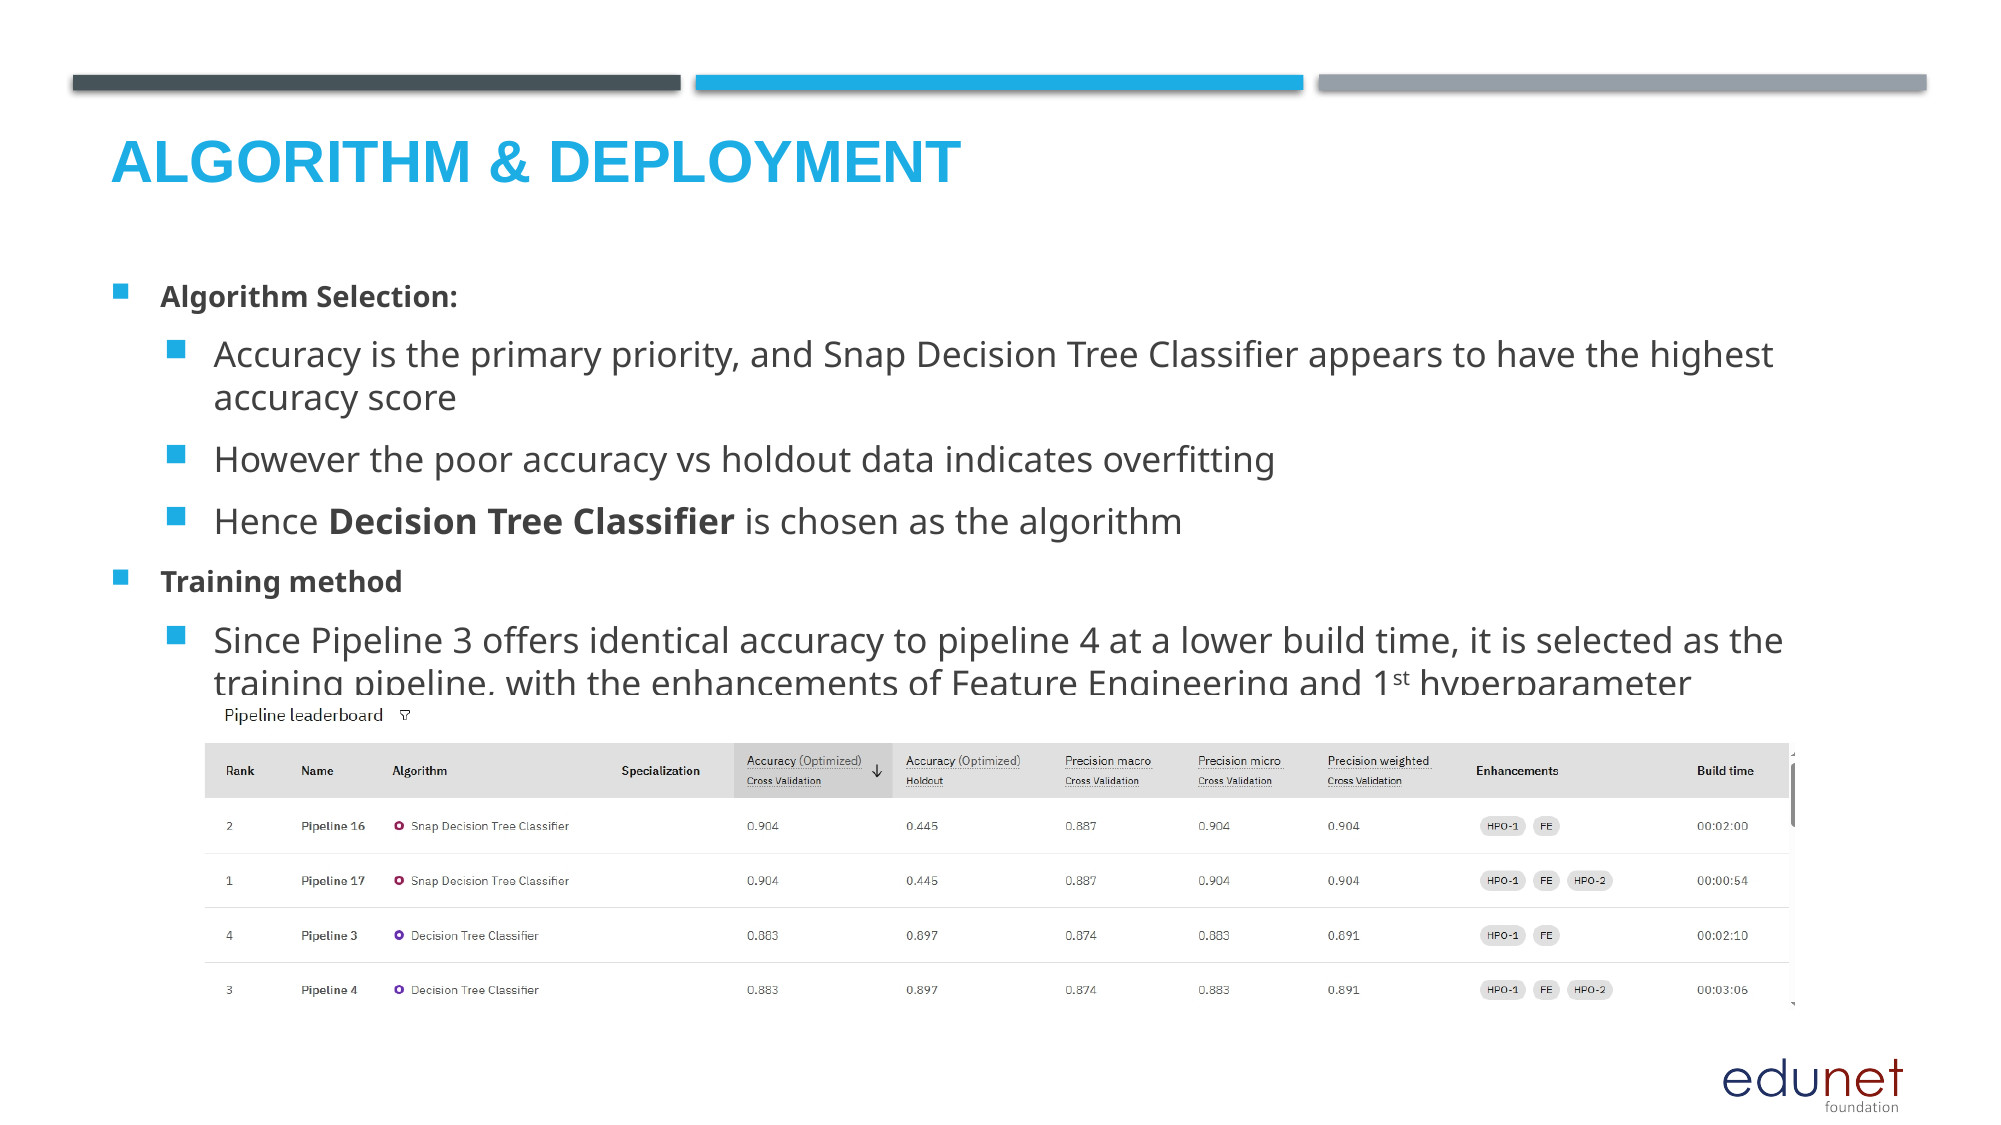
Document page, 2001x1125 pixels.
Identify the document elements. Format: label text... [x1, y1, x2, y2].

list Algorithm Selection: Accuracy is the primary priority, and Snap Decision Tree Classifier appears to have the highest accuracy score However the poor accuracy vs holdout data indicates overfitting Hence Decision Tree Classifier is chosen as the algorithm Training method Since Pipeline 3 offers identical accuracy to pipeline 4 at a lower build time, it is selected as the training pipeline, with the enhancements of Feature Engineering and 1st hyperparameter optimization [95, 213, 1905, 981]
picture [204, 694, 1796, 1011]
title Algorithm & Deployment [95, 115, 1905, 203]
picture [1719, 1056, 1905, 1116]
